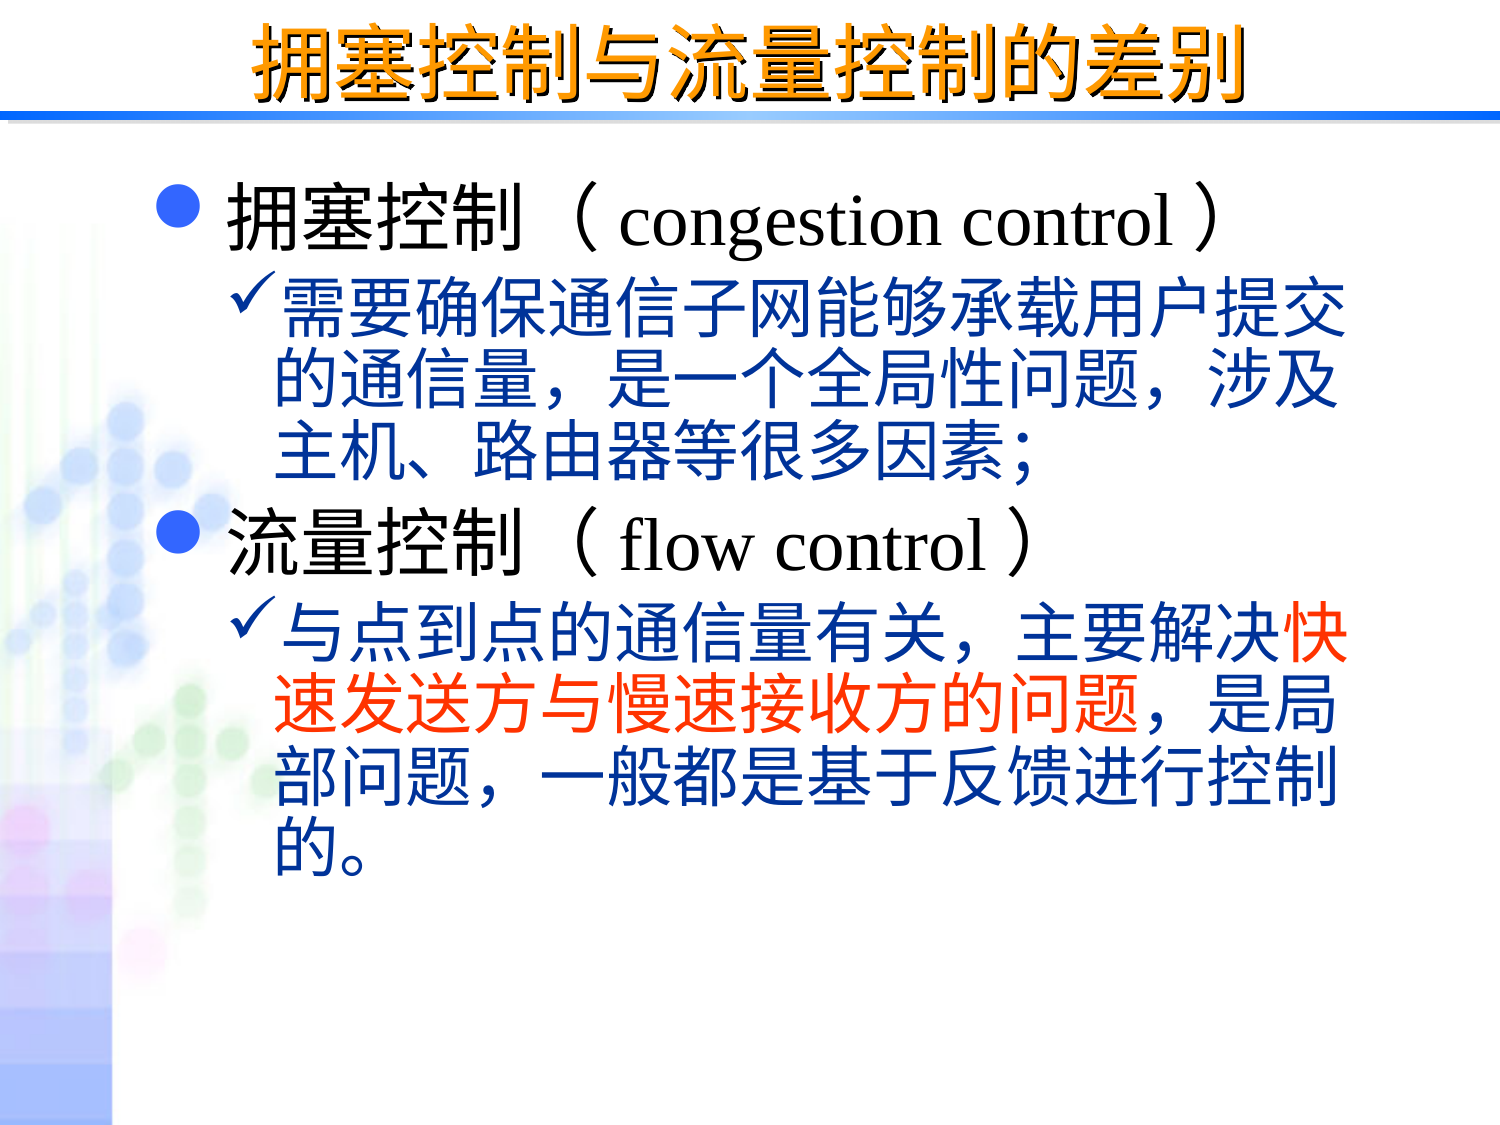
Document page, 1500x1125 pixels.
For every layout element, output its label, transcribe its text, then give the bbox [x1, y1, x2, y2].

picture [0, 0, 1500, 112]
list 拥塞控制（congestion control） 需要确保通信子网能够承载用户提交的通信量，是一个全局性问题，涉及主机、路由器等很多因素； 流量控制（flow control） 与点到点的通信量有关，主要解决快速发送方与慢速接收方的问题，是局部问题，一般都是基于反馈进行控制的。 [135, 172, 1411, 940]
picture [0, 119, 1500, 1125]
title 拥塞控制与流量控制的差别 [117, 1, 1381, 120]
